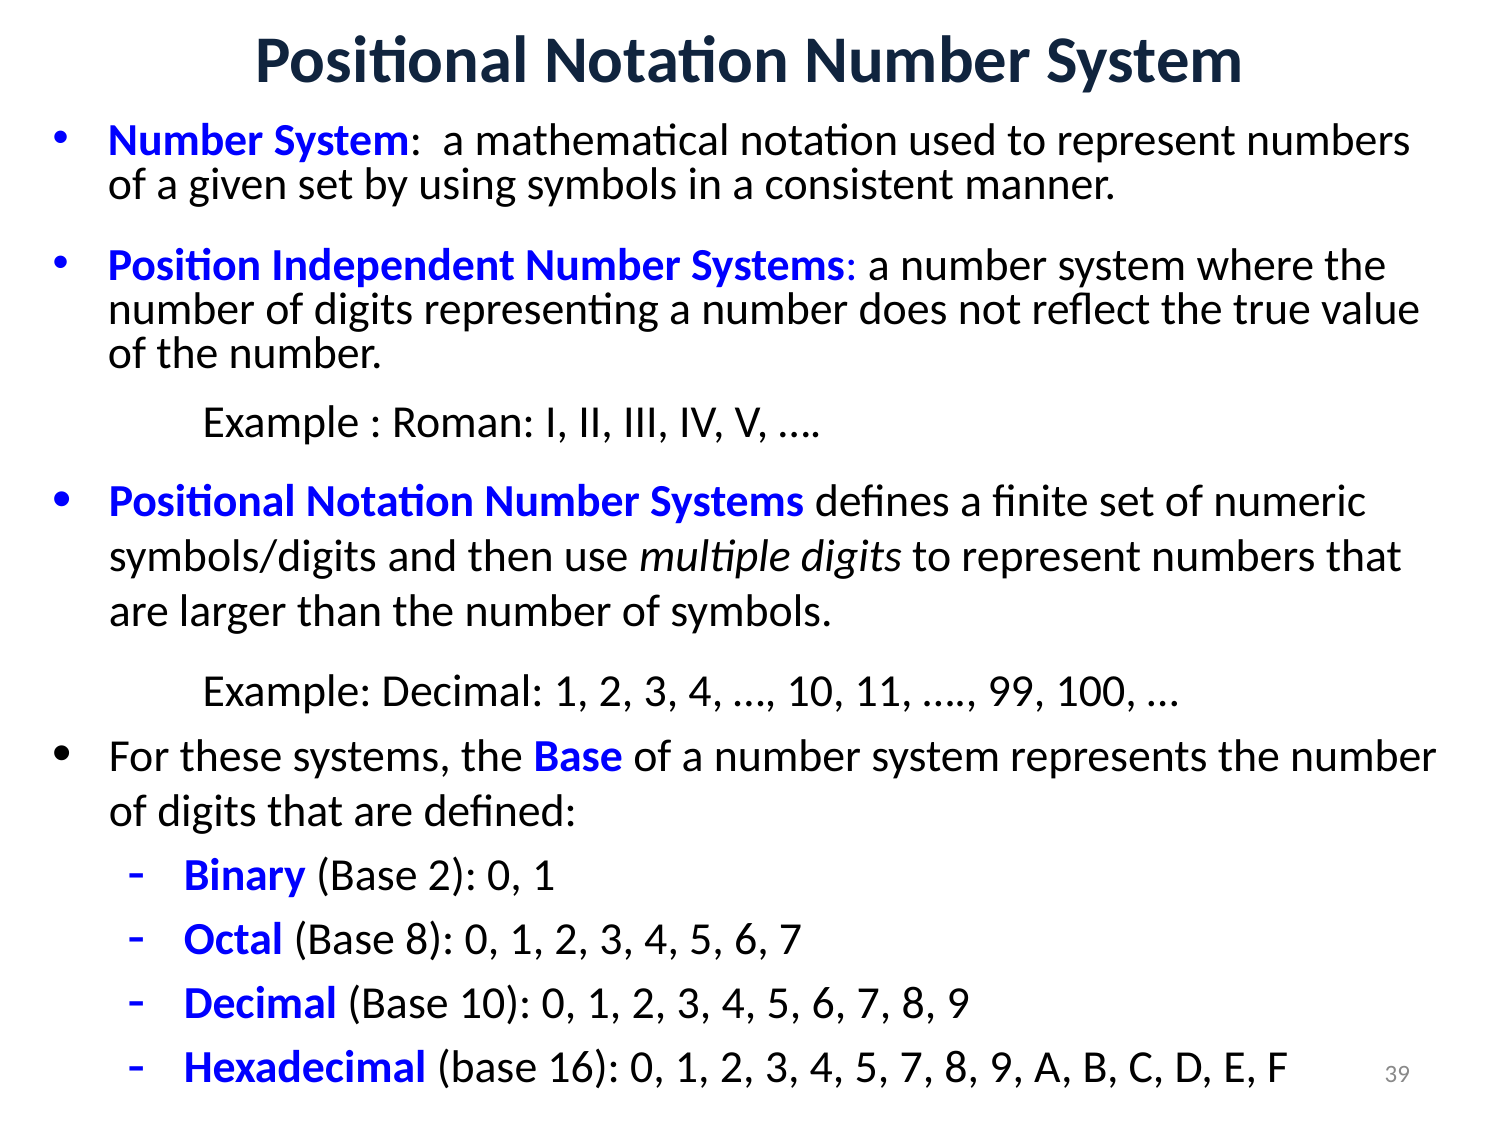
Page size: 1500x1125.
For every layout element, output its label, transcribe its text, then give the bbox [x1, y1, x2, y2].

slide_number 39 [1074, 1042, 1425, 1103]
title Positional Notation Number System [0, 0, 1500, 113]
list Number System: a mathematical notation used to represent numbers of a given set by using symbols in a consistent manner. Position Independent Number Systems: a number system where the number of digits representing a number does not reflect the true value of the number. Example : Roman: I, II, III, IV, V, …. Positional Notation Number Systems defines a finite set of numeric symbols/digits and then use multiple digits to represent numbers that are larger than the number of symbols. Example: Decimal: 1, 2, 3, 4, …, 10, 11, …., 99, 100, … For these systems, the Base of a number system represents the number of digits that are defined: Binary (Base 2): 0, 1 Octal (Base 8): 0, 1, 2, 3, 4, 5, 6, 7 Decimal (Base 10): 0, 1, 2, 3, 4, 5, 6, 7, 8, 9 Hexadecimal (base 16): 0, 1, 2, 3, 4, 5, 7, 8, 9, A, B, C, D, E, F [37, 112, 1463, 888]
